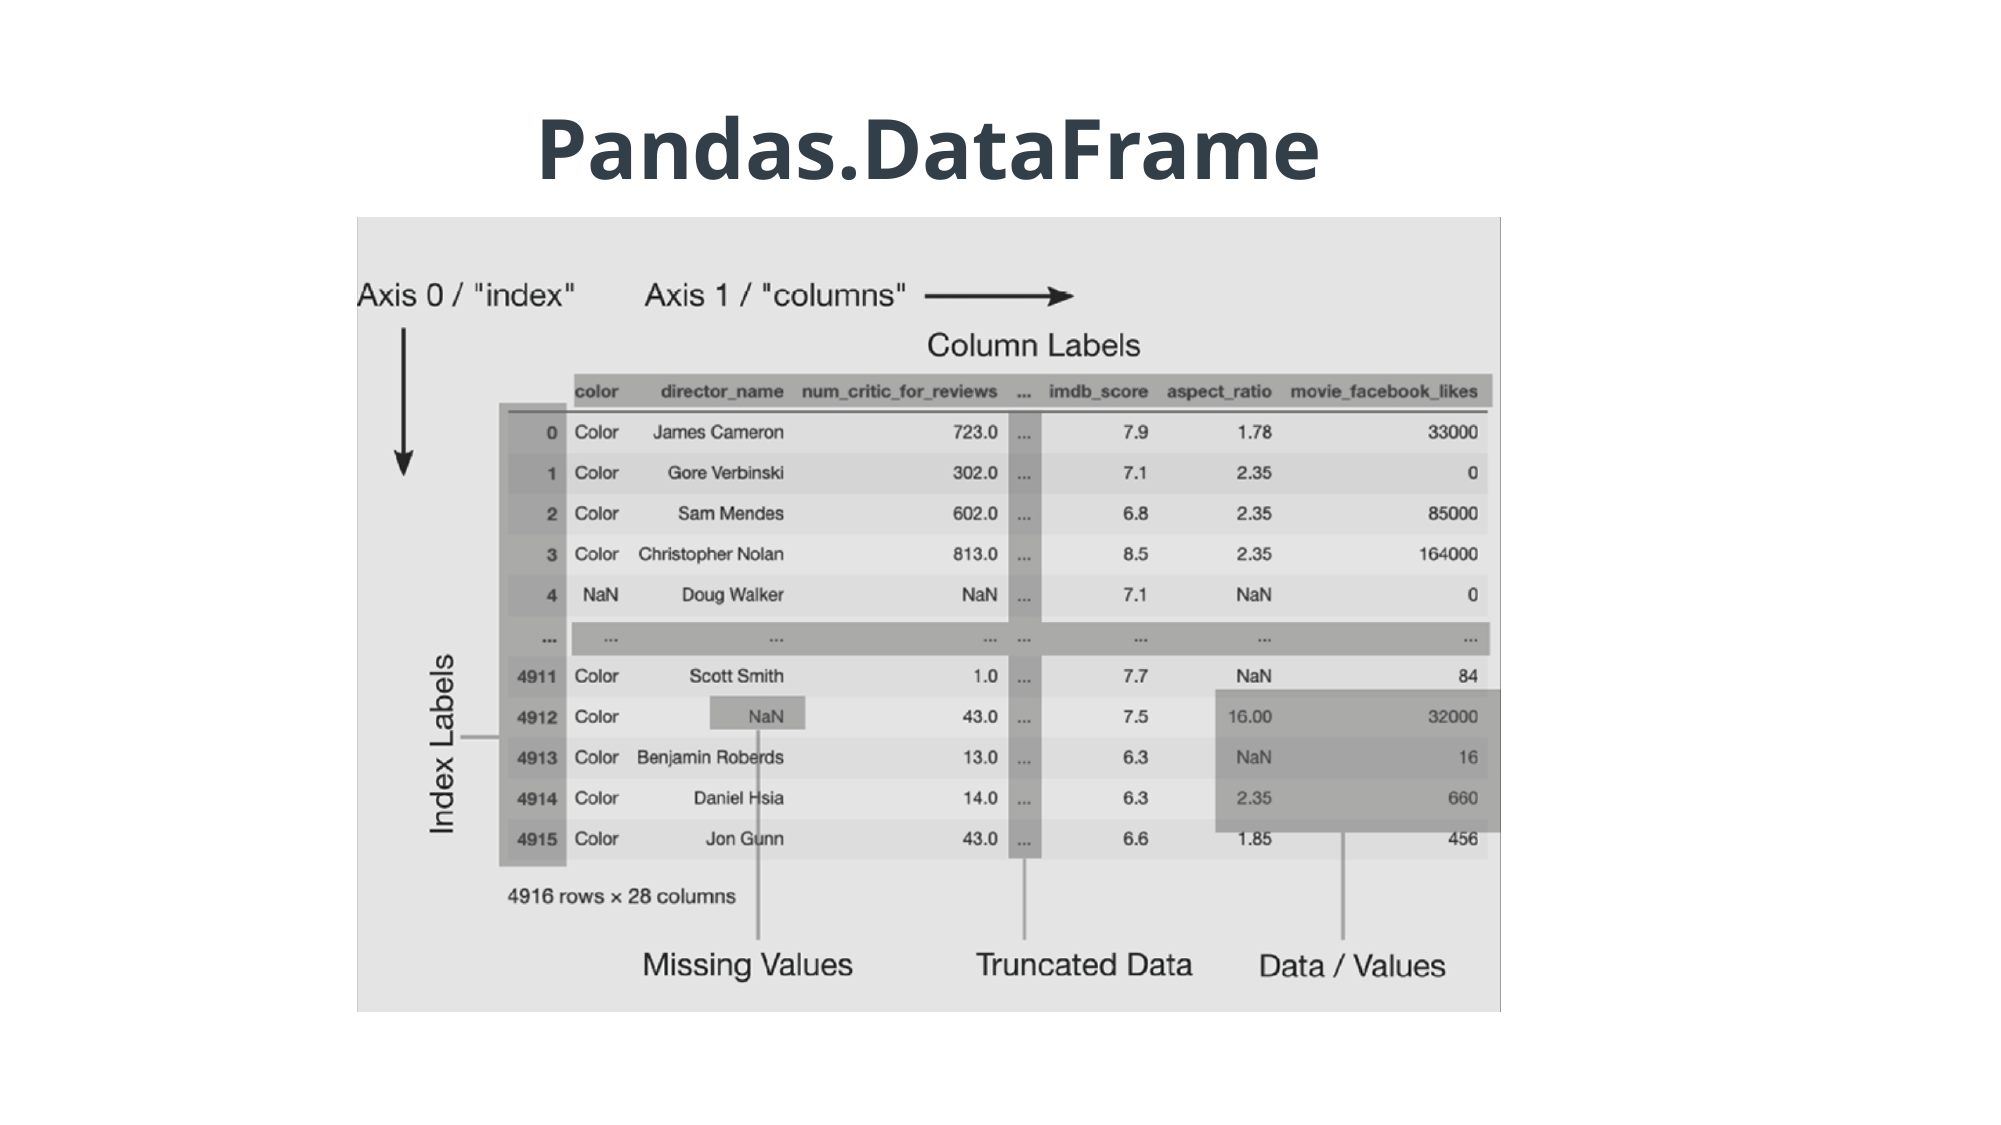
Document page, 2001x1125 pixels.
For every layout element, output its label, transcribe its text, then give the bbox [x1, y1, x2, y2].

picture [357, 217, 1501, 1012]
text_box Pandas.DataFrame [90, 66, 1768, 232]
